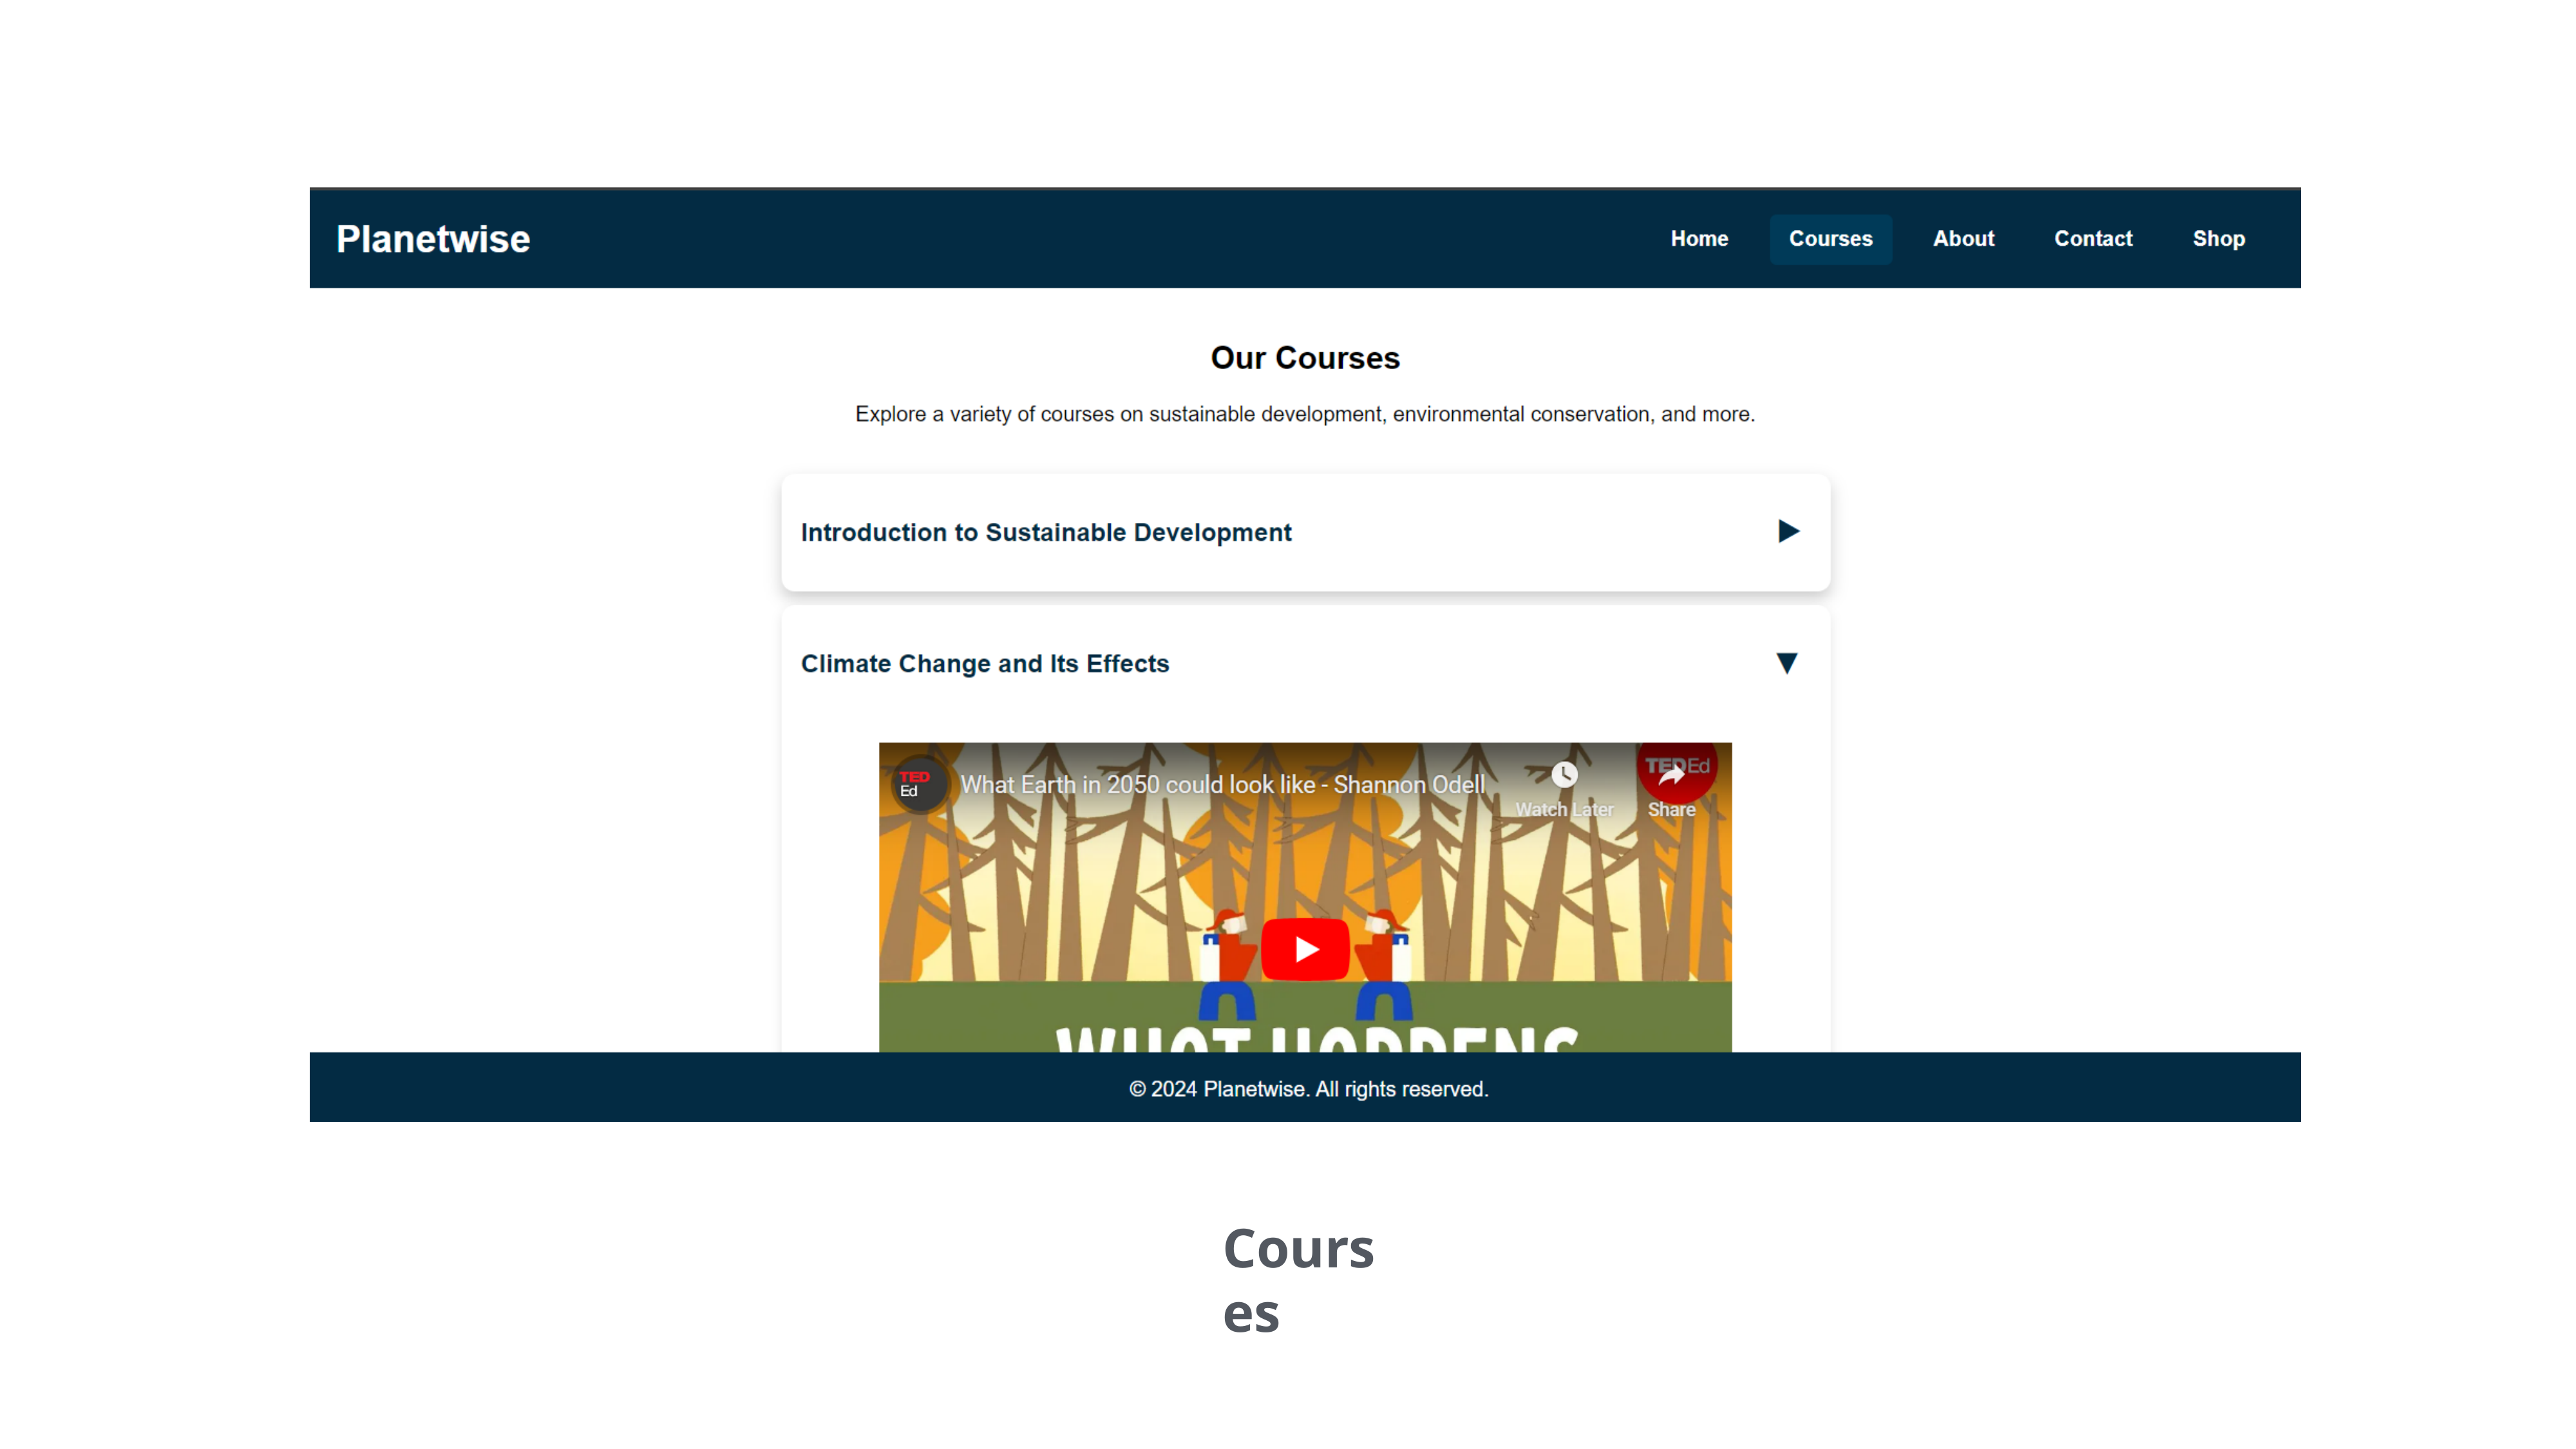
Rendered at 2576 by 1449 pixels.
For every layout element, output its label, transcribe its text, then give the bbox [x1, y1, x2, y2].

text_box Courses [1213, 1209, 1412, 1289]
picture [309, 187, 2301, 1122]
